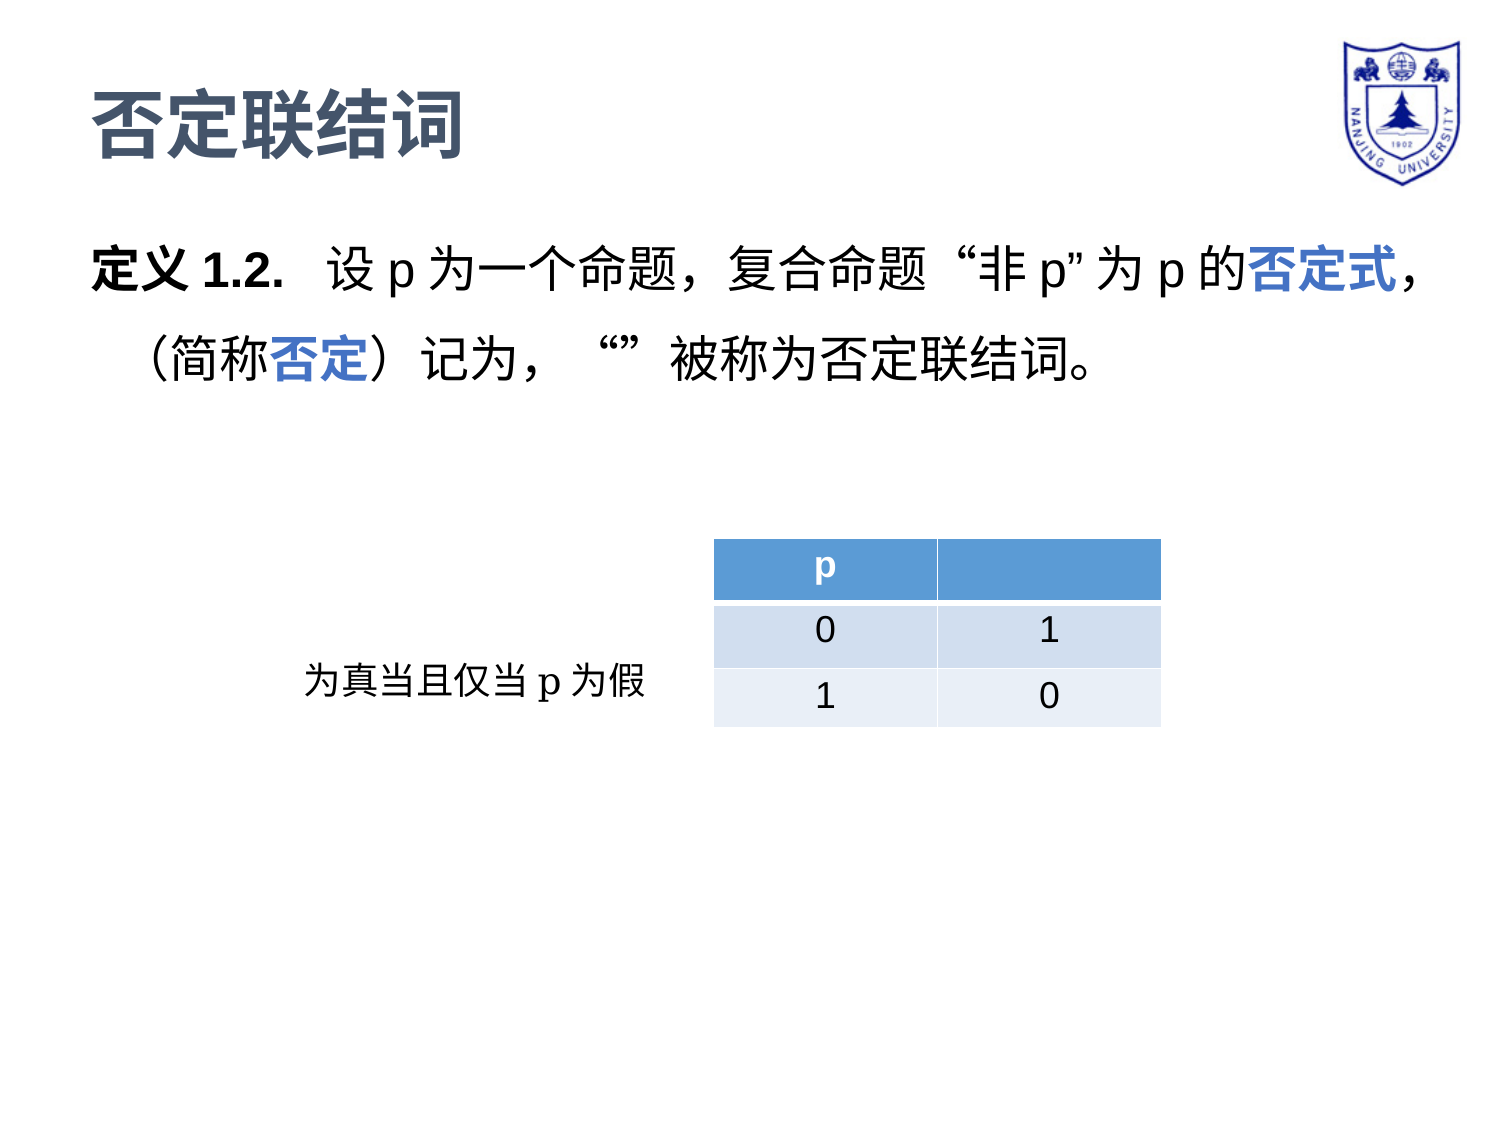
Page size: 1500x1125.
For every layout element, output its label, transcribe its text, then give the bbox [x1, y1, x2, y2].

title 否定联结词 [75, 20, 1313, 175]
picture [1337, 37, 1467, 189]
